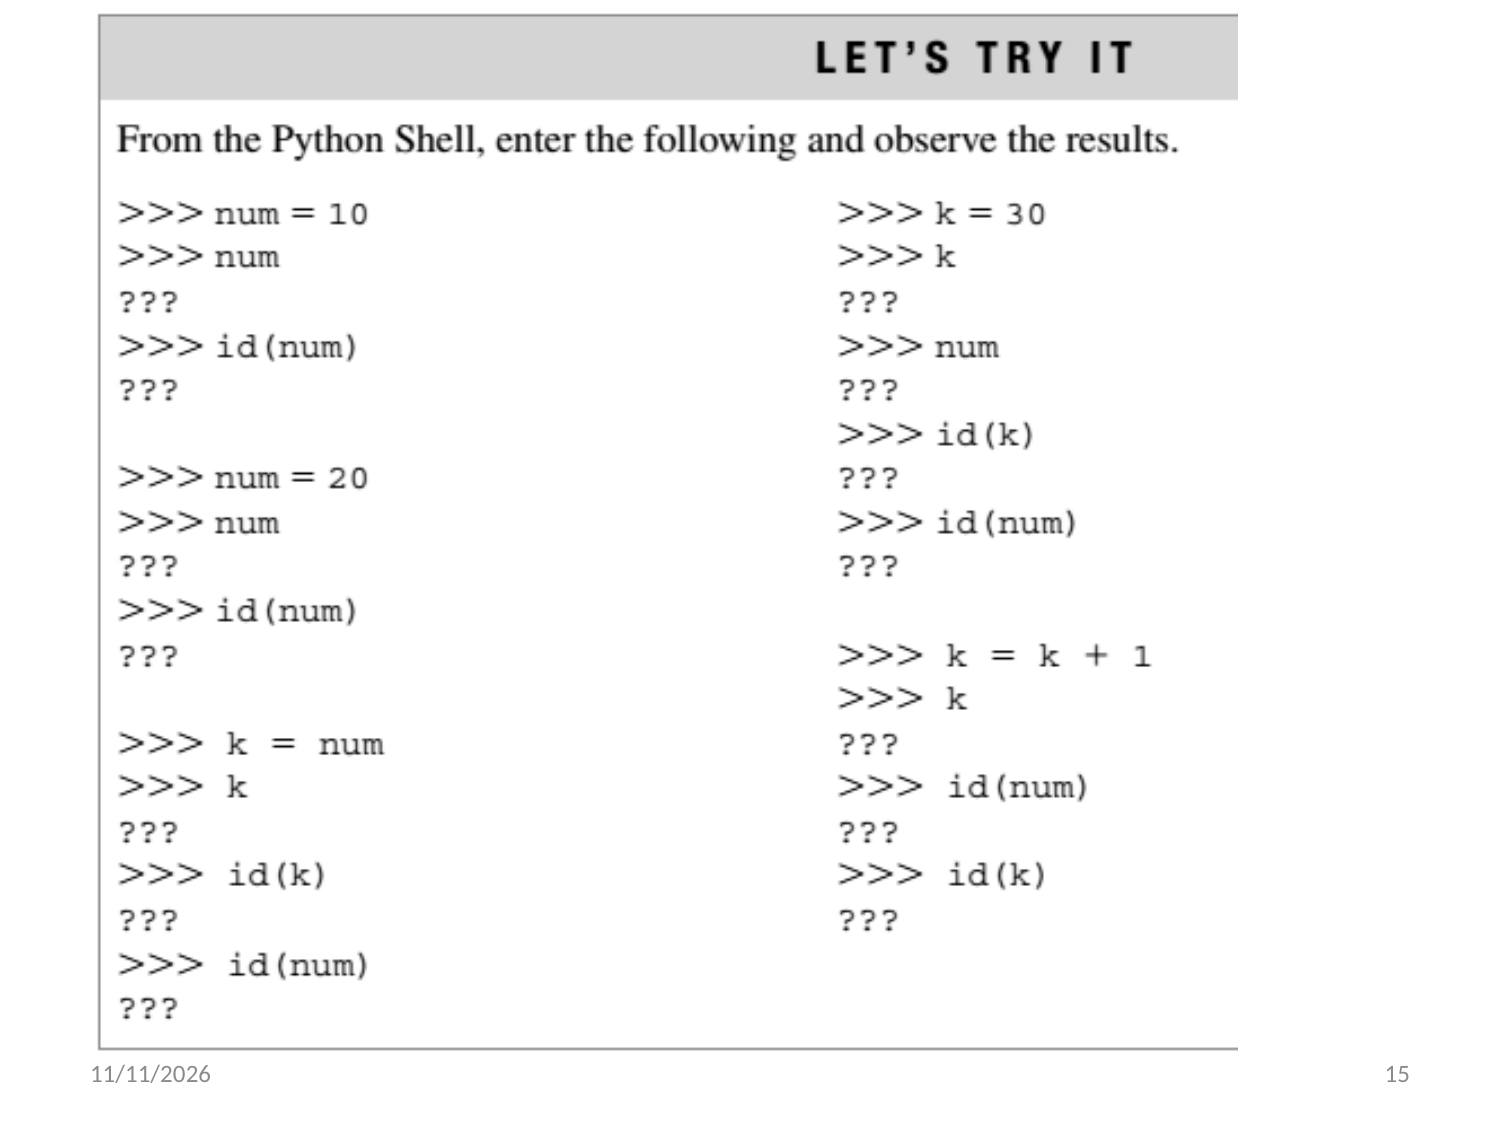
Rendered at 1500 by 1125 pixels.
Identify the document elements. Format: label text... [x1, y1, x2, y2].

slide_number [75, 1042, 425, 1103]
slide_number 15 [1074, 1042, 1425, 1103]
picture [91, 0, 1238, 1063]
